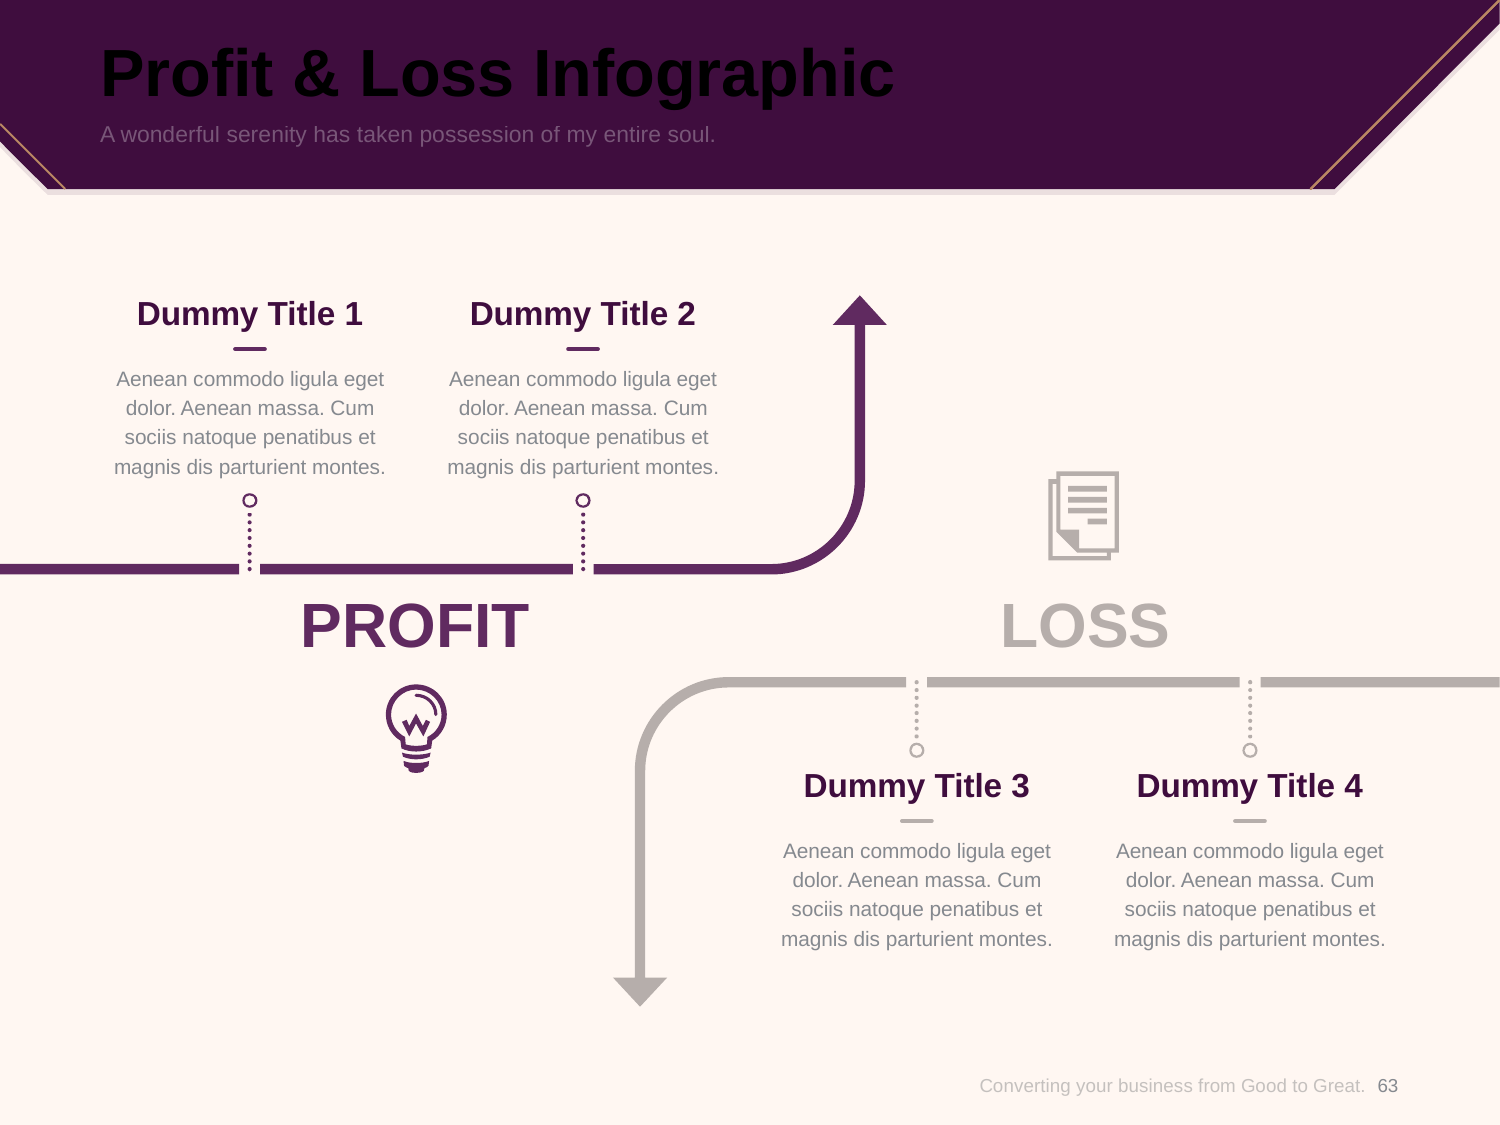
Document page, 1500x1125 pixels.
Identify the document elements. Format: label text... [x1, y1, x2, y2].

text_box [575, 493, 591, 508]
text_box PROFIT [270, 584, 561, 660]
slide_number 63 [1352, 1044, 1424, 1125]
text_box [1048, 471, 1119, 561]
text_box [772, 764, 1062, 952]
text_box [260, 563, 573, 575]
text_box [401, 752, 431, 760]
text_box [927, 677, 1240, 688]
text_box [0, 563, 240, 575]
text_box [242, 493, 258, 508]
text_box [909, 742, 925, 758]
text_box [1242, 742, 1258, 758]
text_box [403, 760, 430, 773]
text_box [438, 292, 728, 480]
footer Converting your business from Good to Great. [905, 1044, 1352, 1125]
text_box [1260, 677, 1500, 688]
text_box LOSS [940, 584, 1231, 660]
text_box [593, 295, 887, 575]
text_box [105, 292, 395, 480]
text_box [1105, 764, 1395, 952]
text_box [612, 677, 907, 1007]
list A wonderful serenity has taken possession of my entire soul. [100, 120, 1400, 180]
text_box [385, 684, 447, 752]
title Profit & Loss Infographic [100, 21, 1400, 119]
